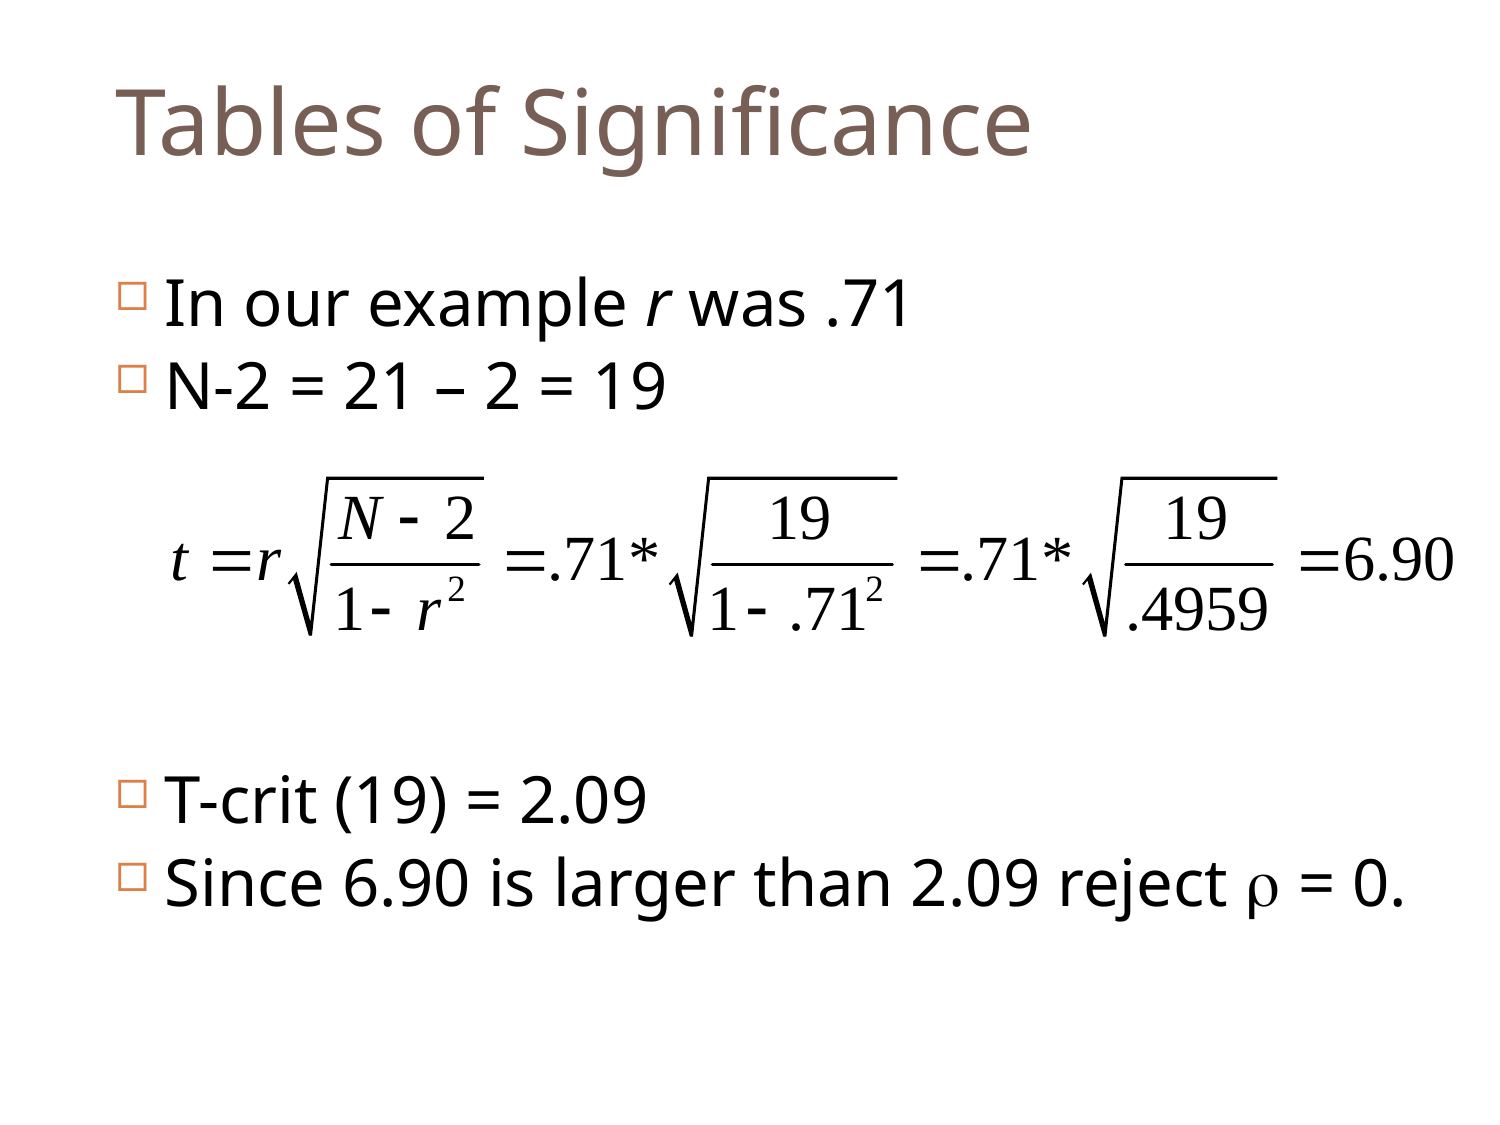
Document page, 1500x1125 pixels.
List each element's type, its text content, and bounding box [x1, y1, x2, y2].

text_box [162, 462, 1465, 651]
list In our example r was .71 N-2 = 21 – 2 = 19 T-crit (19) = 2.09 Since 6.90 is larger than 2.09 reject r = 0. [100, 262, 1438, 1000]
title Tables of Significance [100, 37, 1438, 200]
